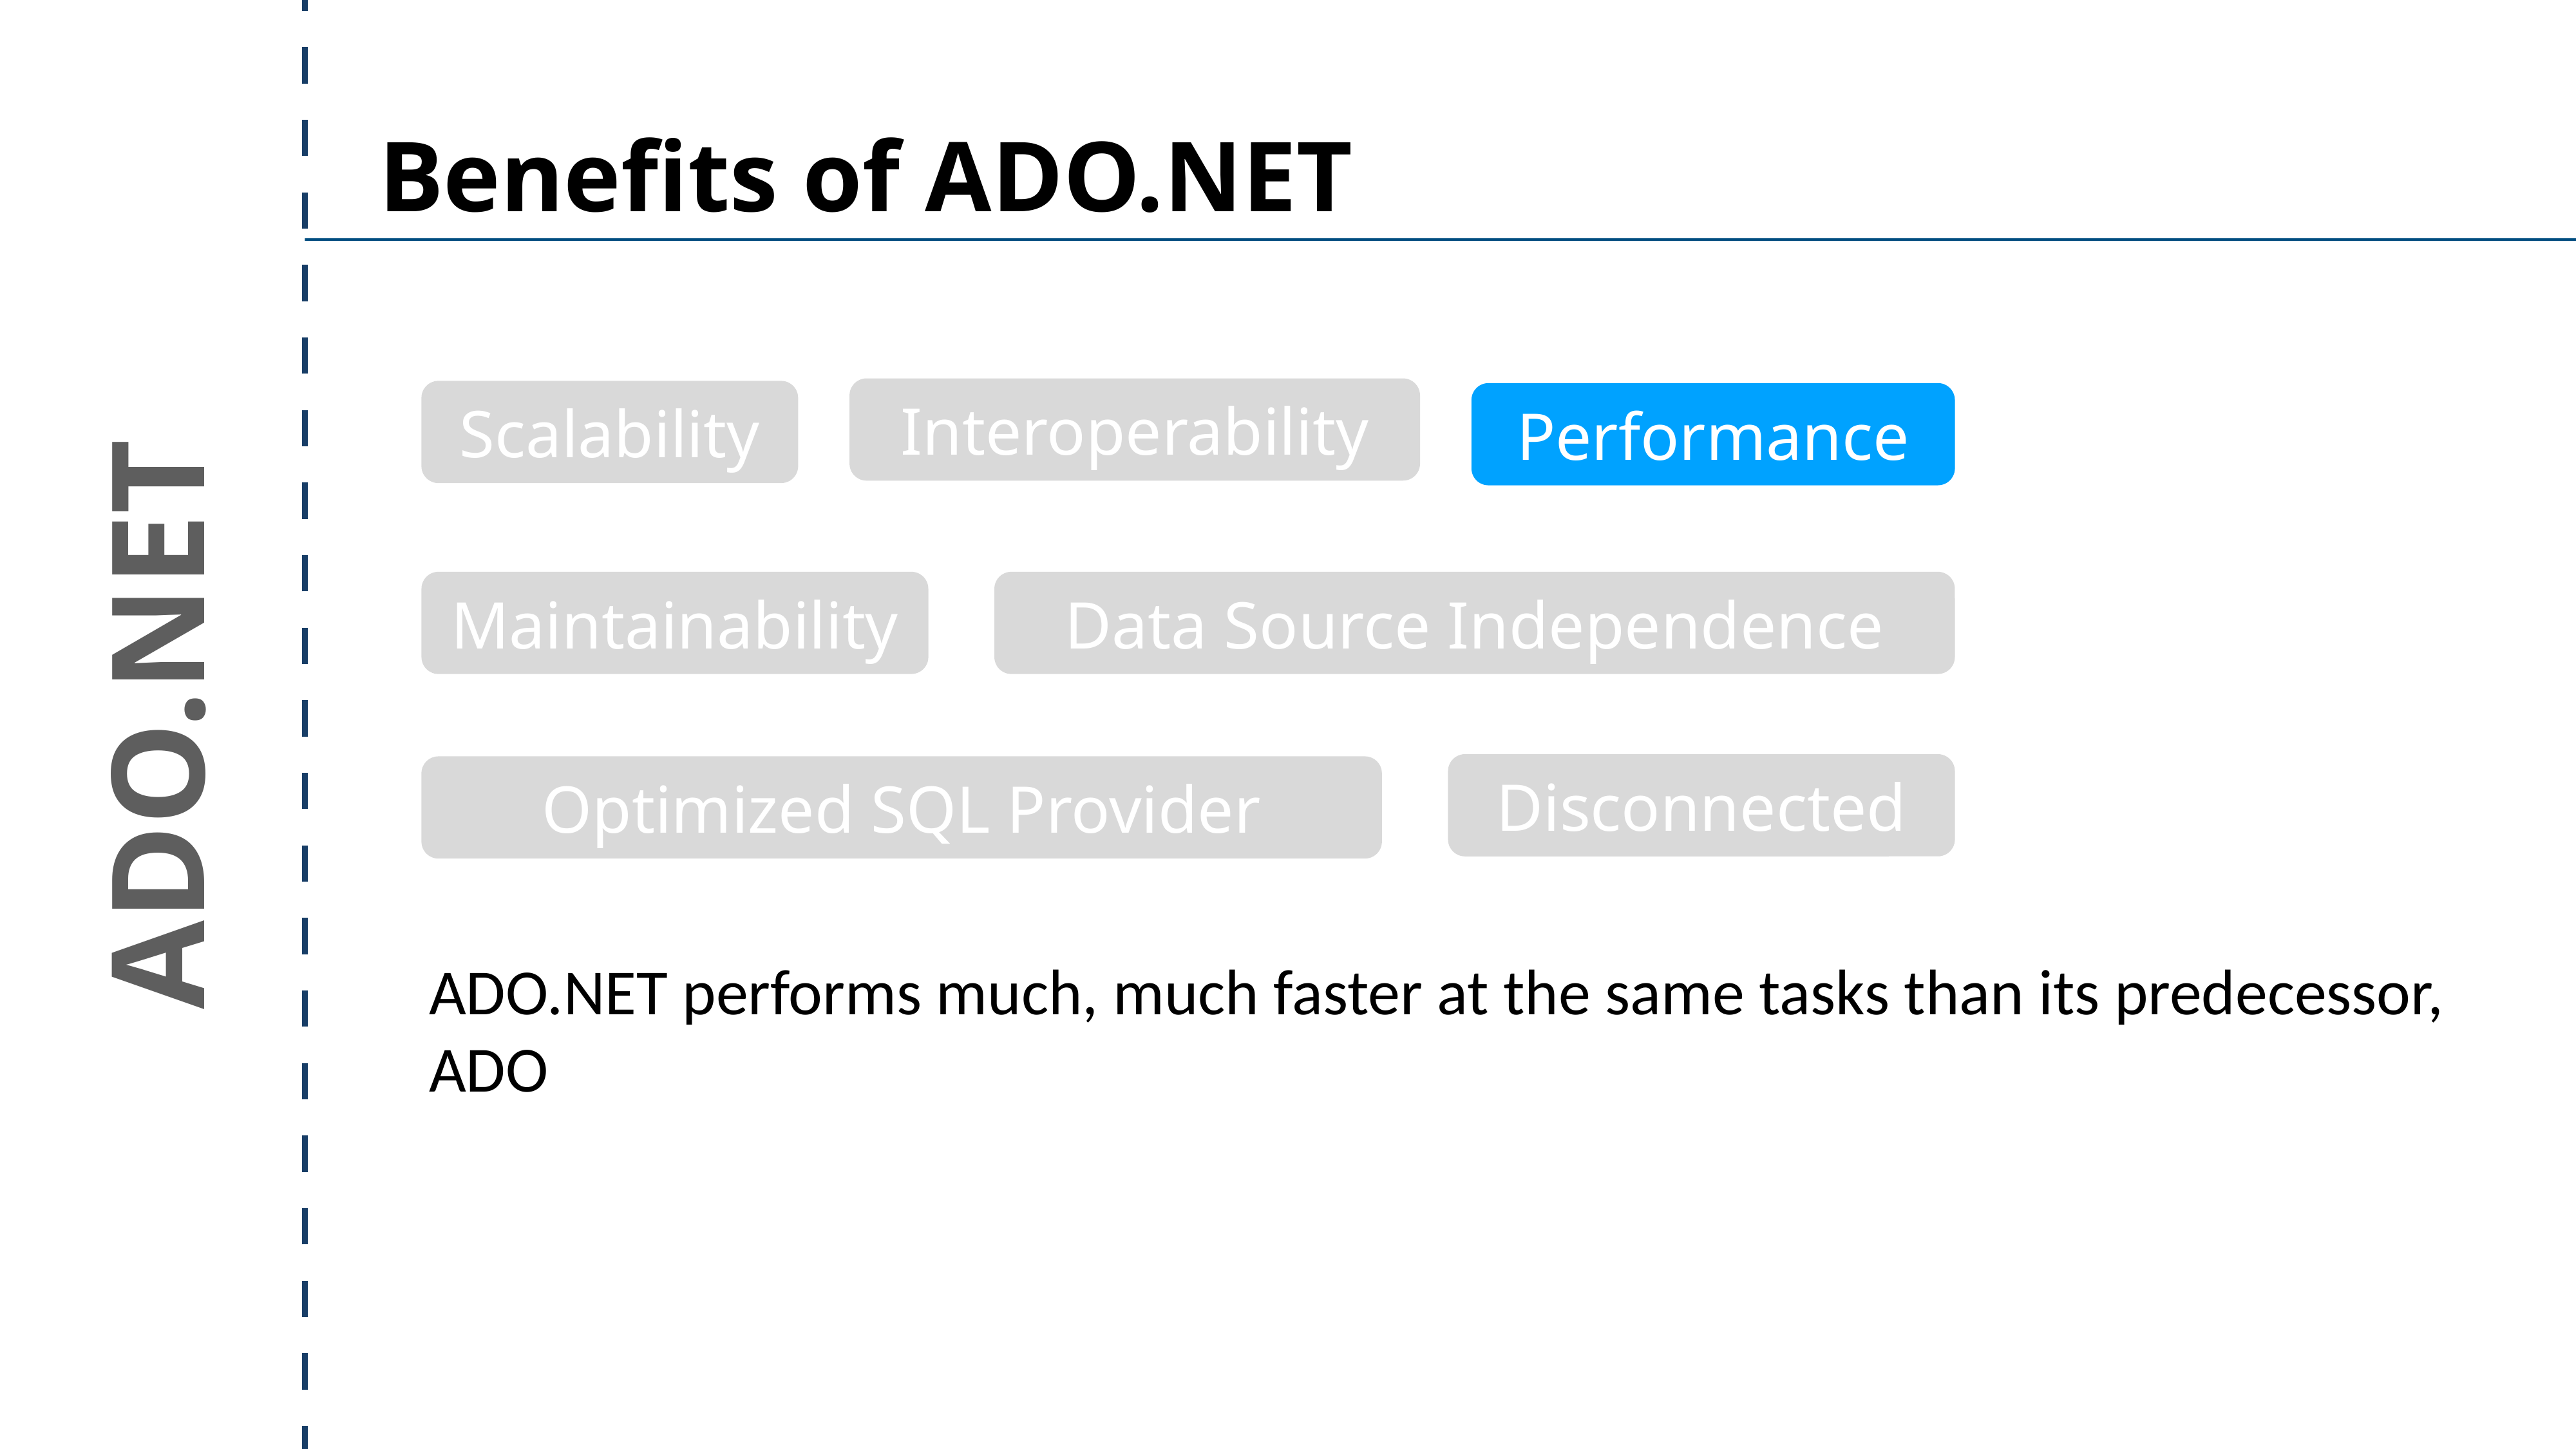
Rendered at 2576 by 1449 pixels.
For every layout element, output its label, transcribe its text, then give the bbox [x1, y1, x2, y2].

text_box ADO.NET performs much, much faster at the same tasks than its predecessor, ADO [421, 943, 2461, 1113]
text_box Optimized SQL Provider [421, 756, 1382, 859]
text_box Performance [1471, 383, 1955, 486]
text_box Data Source Independence [994, 571, 1955, 674]
text_box Interoperability [849, 378, 1421, 481]
text_box ADO.NET [68, 432, 238, 1018]
text_box Maintainability [421, 571, 929, 674]
text_box Benefits of ADO.NET [369, 109, 1363, 236]
text_box Disconnected [1448, 754, 1955, 857]
text_box Scalability [421, 381, 799, 484]
